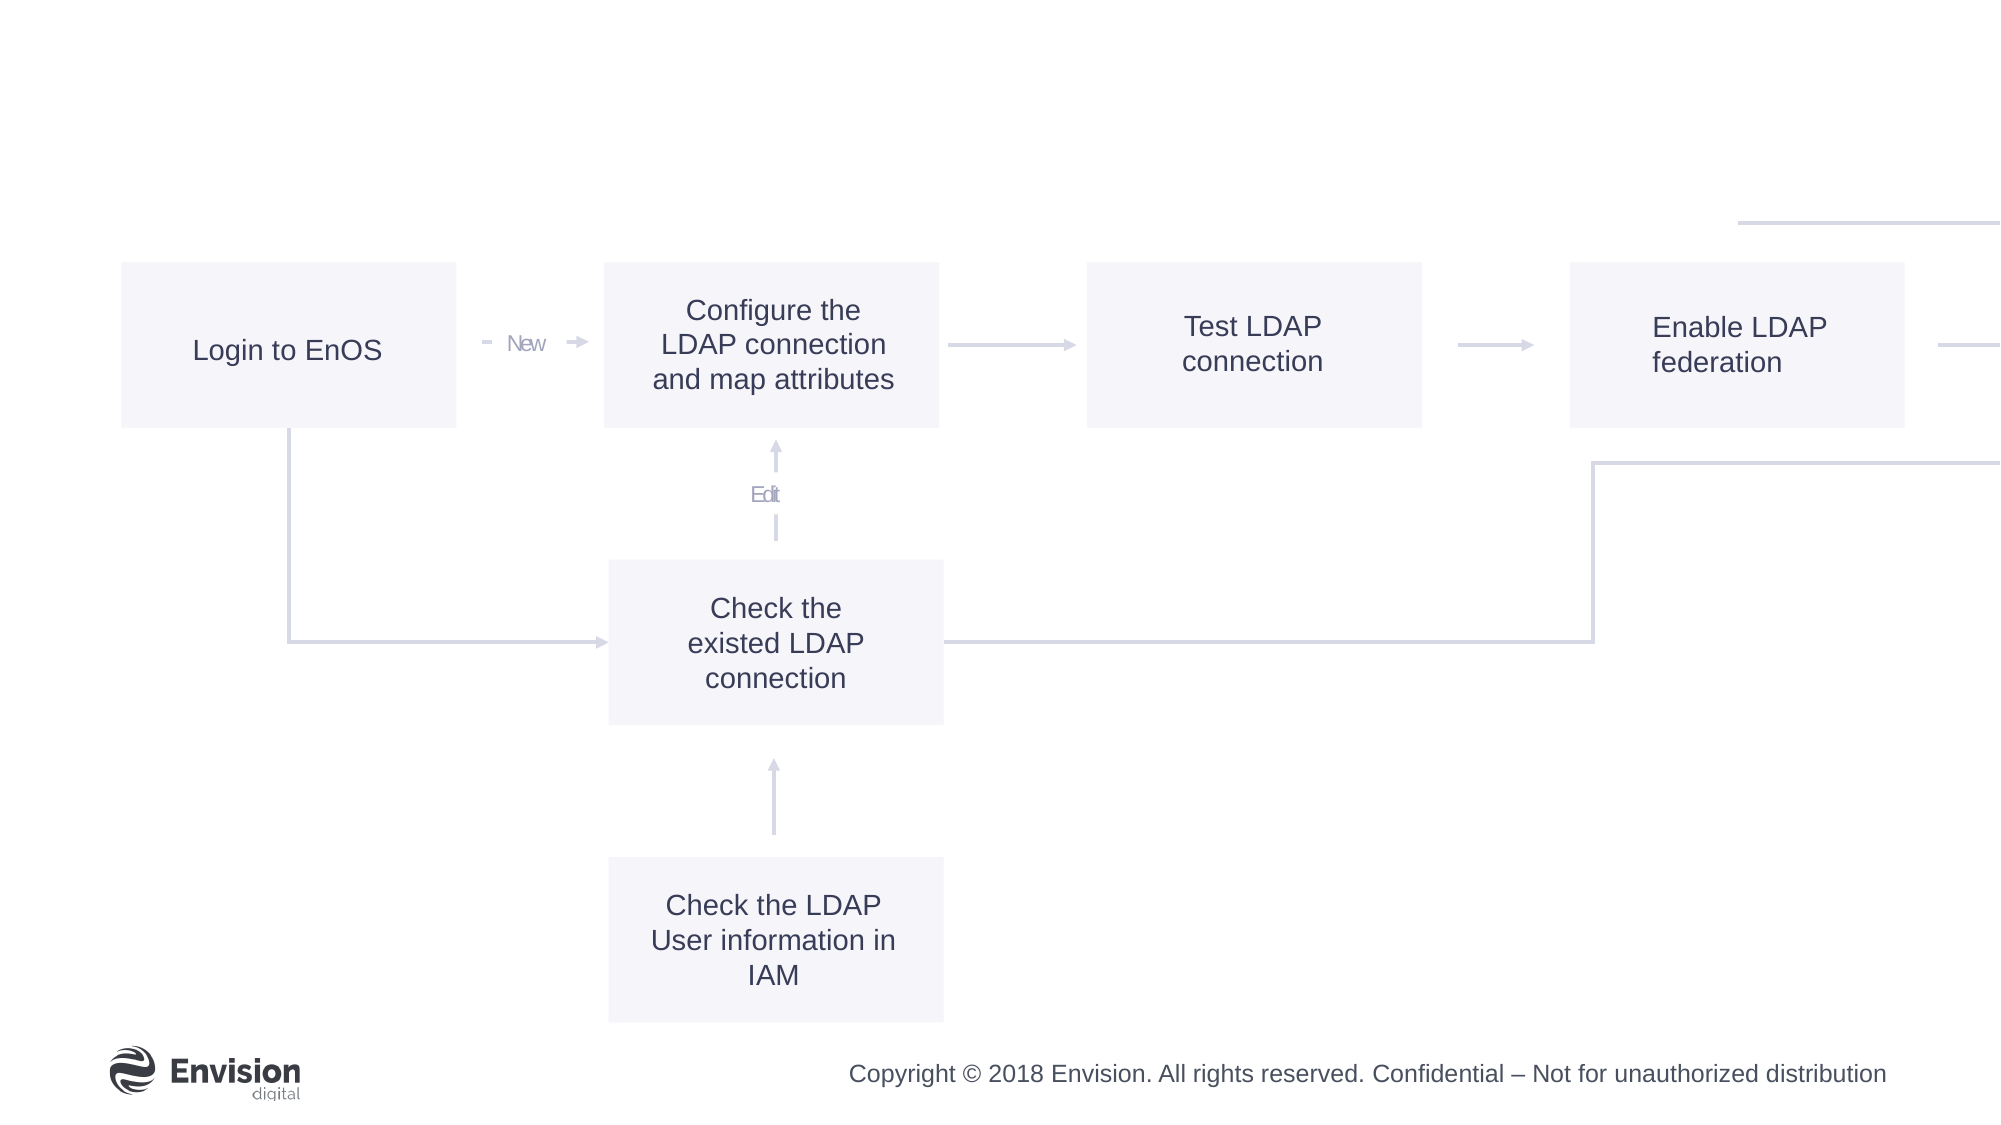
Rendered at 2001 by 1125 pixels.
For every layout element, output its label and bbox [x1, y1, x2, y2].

text_box [121, 220, 2000, 1023]
